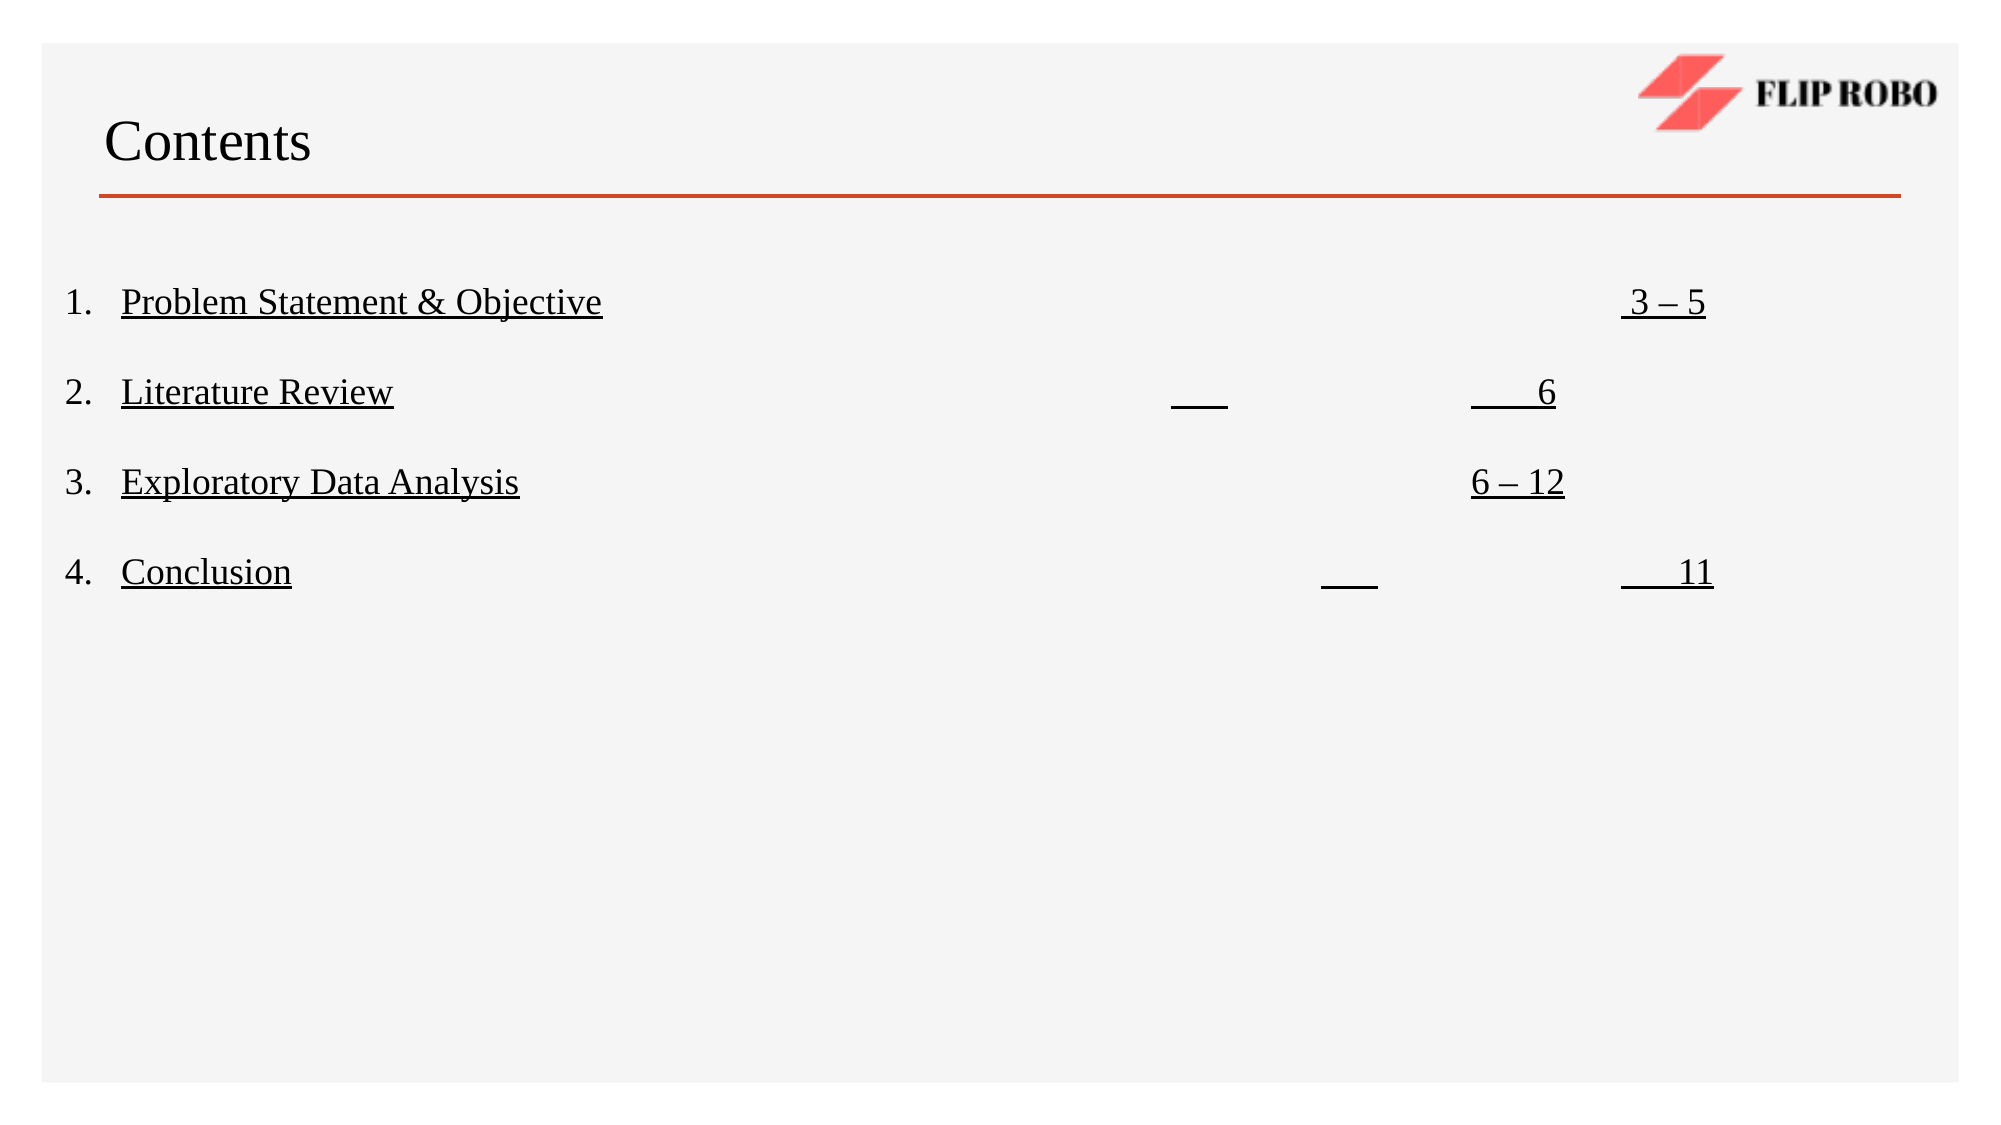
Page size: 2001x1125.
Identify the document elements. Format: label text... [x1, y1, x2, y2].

text_box Problem Statement & Objective 3 – 5 Literature Review 6 Exploratory Data Analysis 6 – 12 Conclusion 11 [50, 269, 1856, 600]
text_box Contents [89, 94, 327, 180]
picture [1637, 42, 1945, 147]
